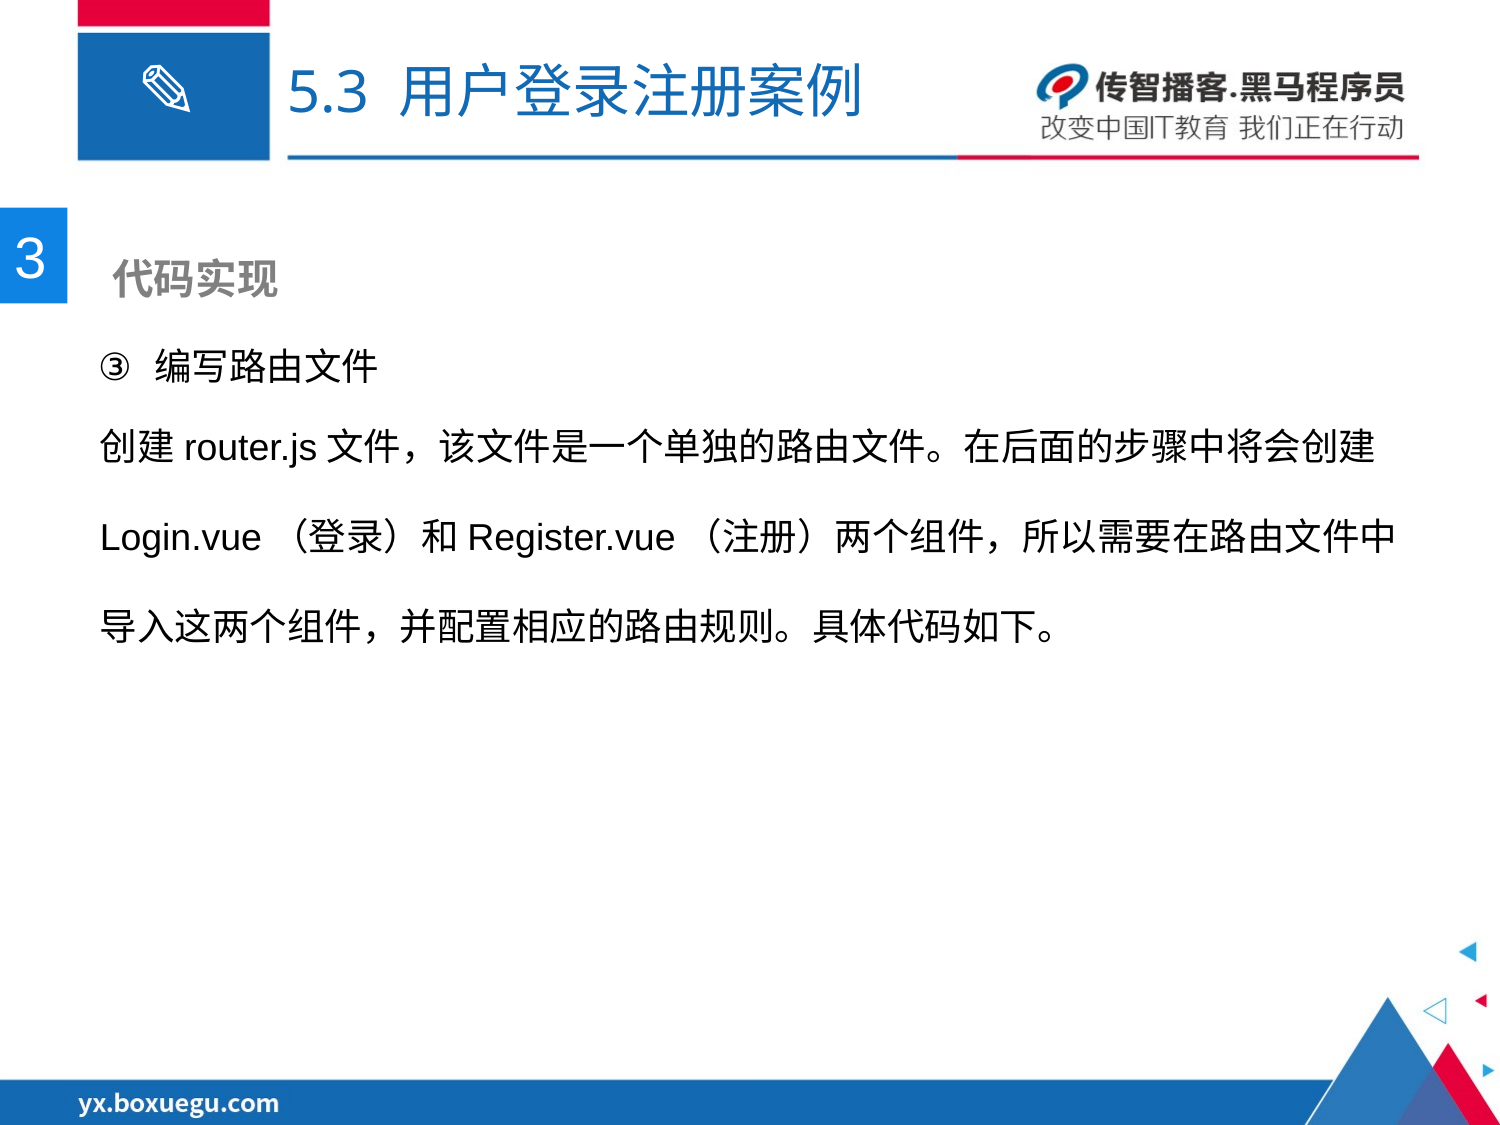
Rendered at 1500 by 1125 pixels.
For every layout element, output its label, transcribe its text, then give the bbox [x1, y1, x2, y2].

text_box 创建router.js文件，该文件是一个单独的路由文件。在后面的步骤中将会创建Login.vue（登录）和Register.vue（注册）两个组件，所以需要在路由文件中导入这两个组件，并配置相应的路由规则。具体代码如下。 [85, 370, 1446, 656]
picture [0, 0, 1500, 1125]
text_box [0, 207, 844, 311]
title 5.3 用户登录注册案例 [271, 25, 1046, 153]
text_box 编写路由文件 [83, 290, 1407, 396]
